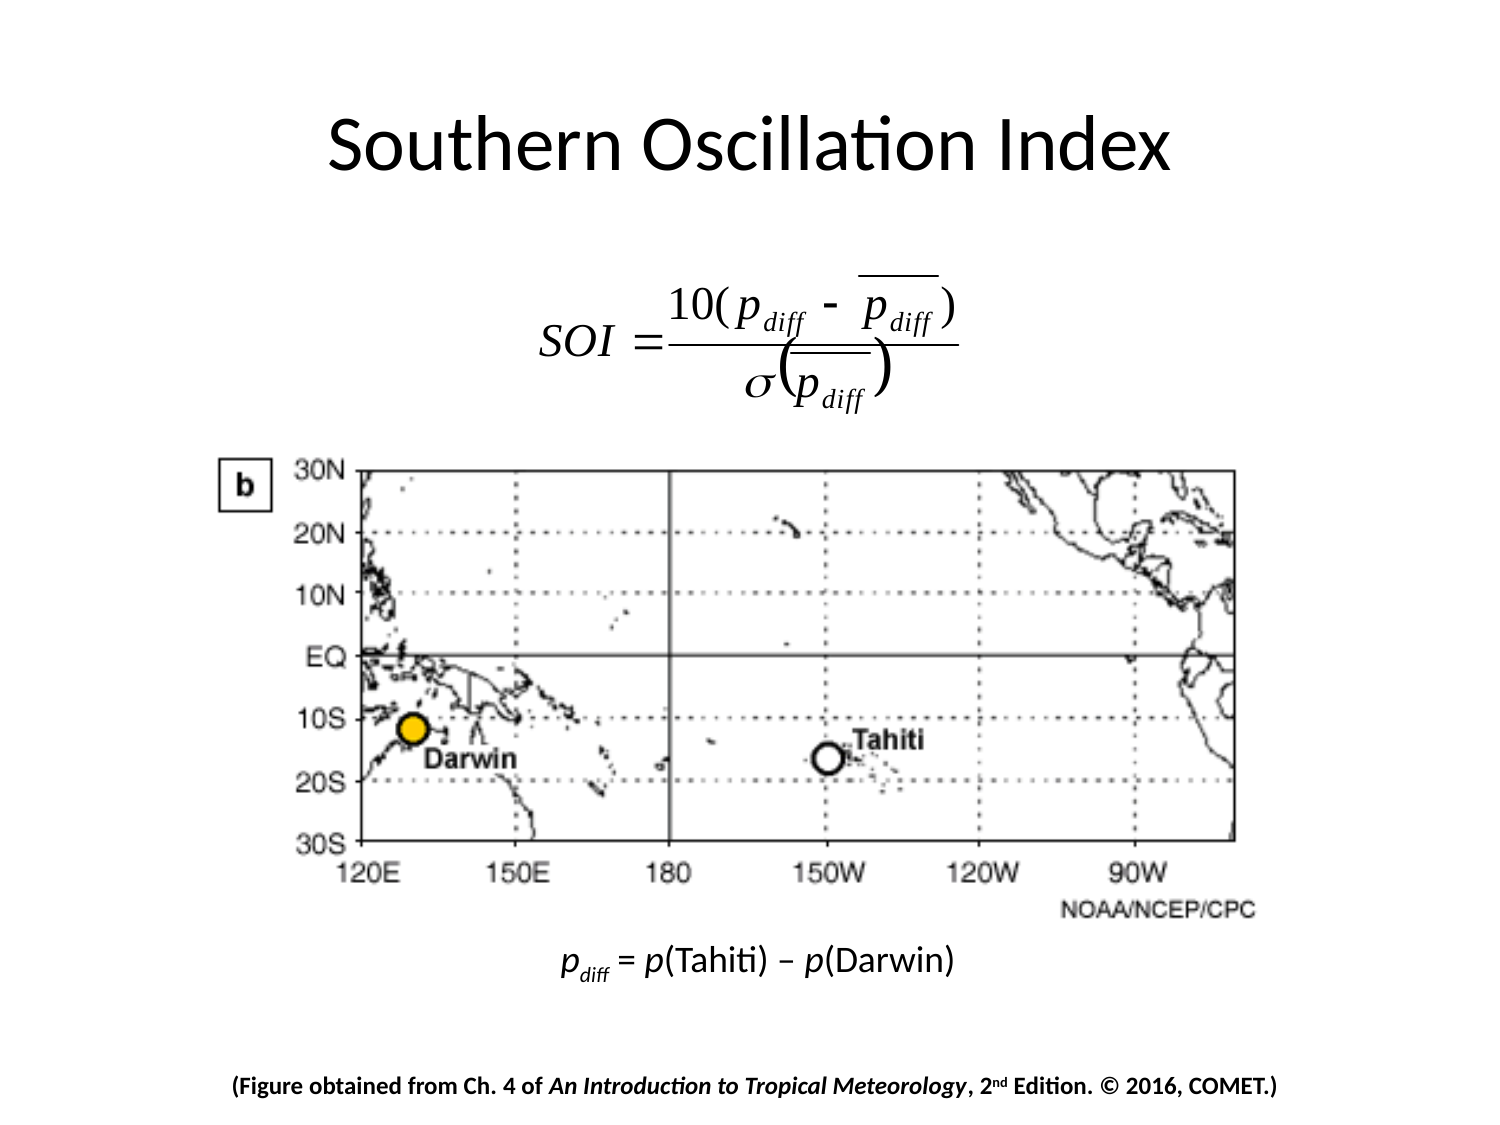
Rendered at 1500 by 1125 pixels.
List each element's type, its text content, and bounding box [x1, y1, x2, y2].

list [199, 442, 1305, 928]
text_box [530, 266, 970, 424]
title Southern Oscillation Index [75, 45, 1425, 233]
text_box (Figure obtained from Ch. 4 of An Introduction to Tropical Meteorology, 2nd Edition. © 2016, COMET.) [216, 1062, 1293, 1108]
text_box pdiff = p(Tahiti) – p(Darwin) [545, 936, 971, 994]
